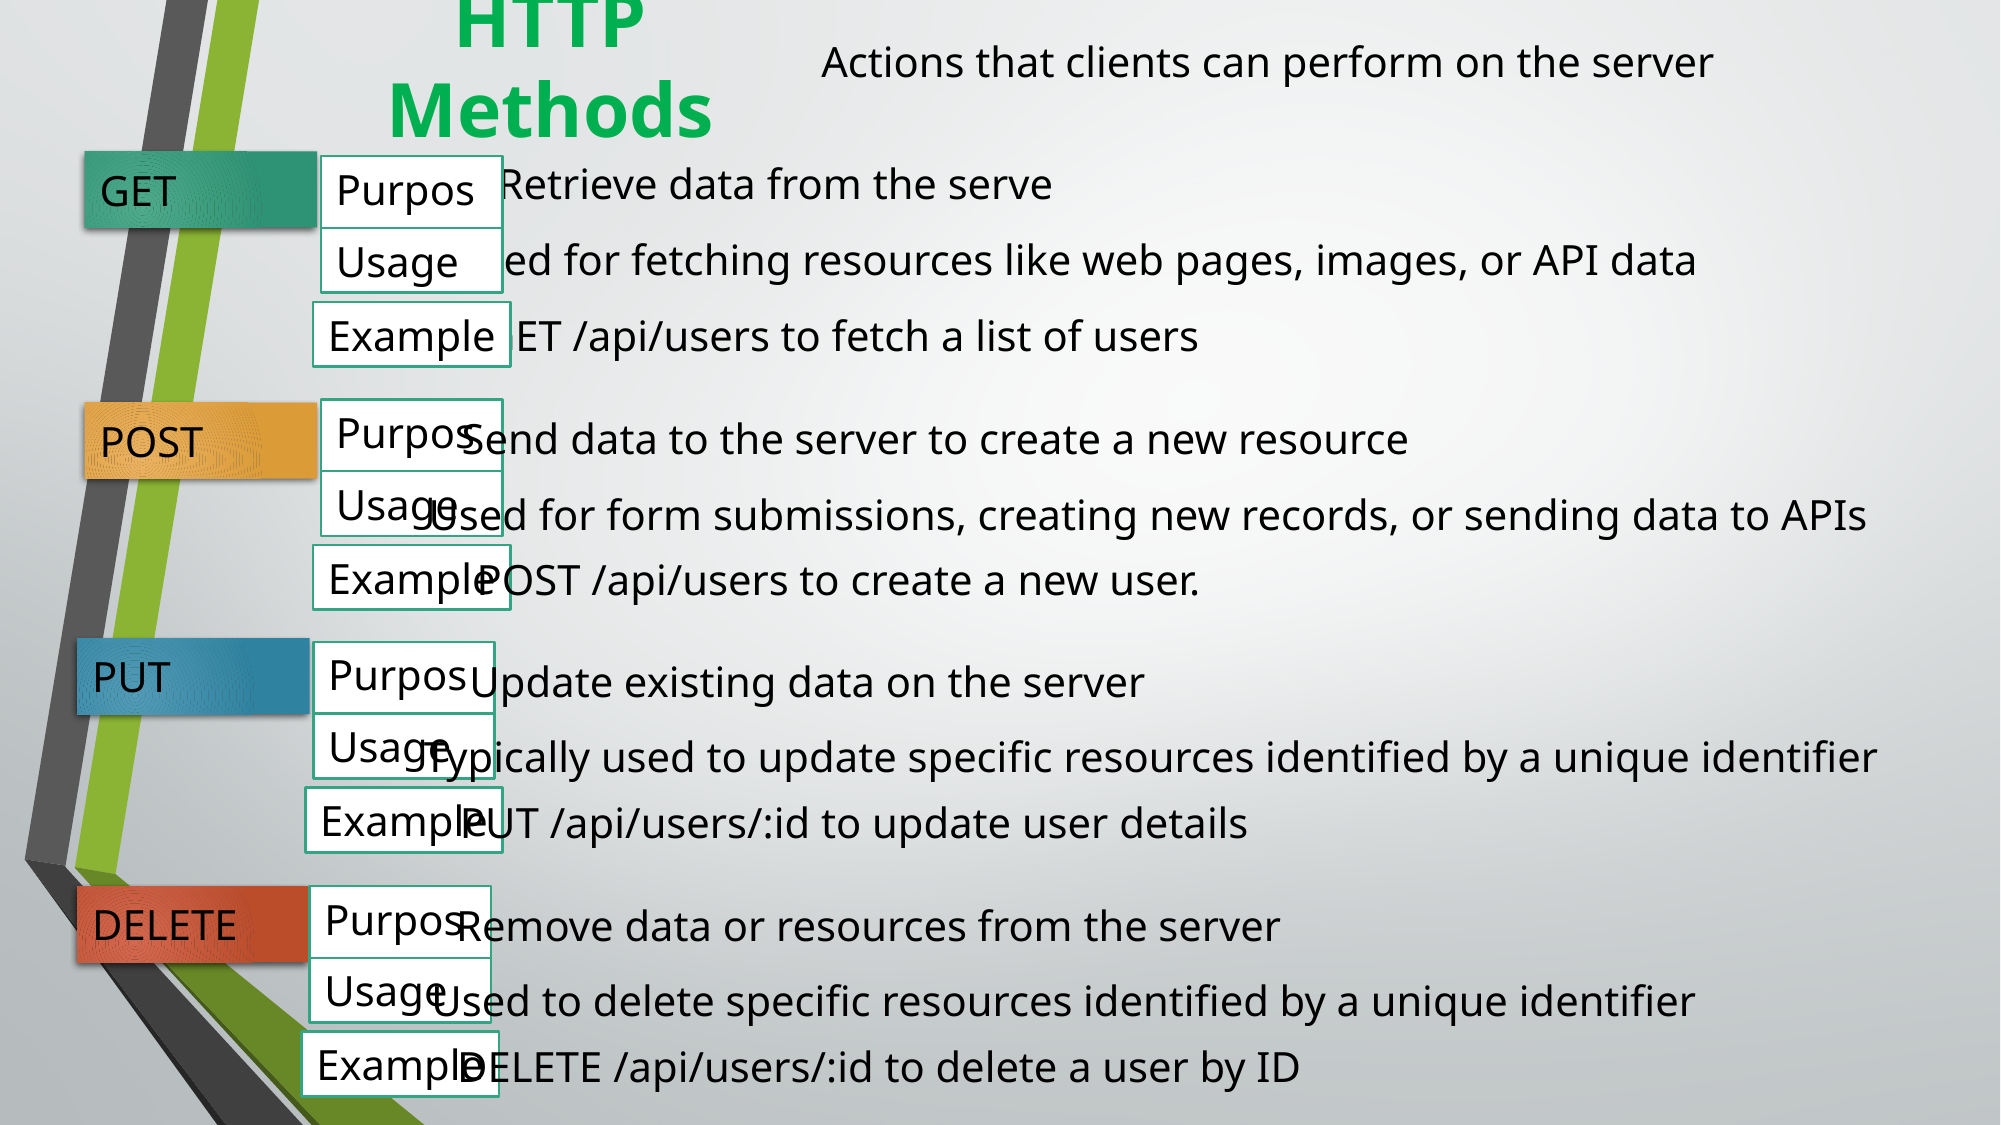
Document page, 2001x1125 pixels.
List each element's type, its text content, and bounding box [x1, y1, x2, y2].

text_box Purpose [312, 641, 496, 712]
text_box Purpose [320, 155, 504, 227]
text_box Purpose [320, 398, 504, 470]
text_box Used to delete specific resources identified by a unique identifier [416, 967, 1712, 1033]
text_box Purpose [308, 885, 492, 957]
text_box DELETE [77, 886, 308, 963]
text_box Used for fetching resources like web pages, images, or API data [504, 226, 1713, 292]
text_box Actions that clients can perform on the server [806, 27, 1730, 93]
text_box Usage [312, 712, 496, 780]
text_box Typically used to update specific resources identified by a unique identifier [409, 723, 1894, 789]
text_box PUT [77, 638, 310, 715]
text_box Retrieve data from the serve [483, 150, 1068, 216]
text_box Remove data or resources from the server [441, 892, 1297, 957]
text_box Update existing data on the server [454, 647, 1161, 713]
text_box Example [312, 301, 512, 368]
text_box POST [84, 402, 318, 479]
text_box Usage [320, 470, 504, 537]
text_box PUT /api/users/:id to update user details [445, 789, 1264, 854]
text_box Example [312, 544, 461, 611]
text_box GET /api/users to fetch a list of users [512, 301, 1215, 367]
text_box Usage [320, 227, 504, 294]
text_box Example [304, 786, 445, 854]
text_box Usage [308, 957, 492, 1024]
text_box Used for form submissions, creating new records, or sending data to APIs [413, 481, 1883, 546]
text_box GET [84, 151, 318, 228]
title HTTP Methods [281, 15, 820, 111]
text_box DELETE /api/users/:id to delete a user by ID [442, 1033, 1317, 1099]
text_box Example [300, 1030, 442, 1098]
text_box POST /api/users to create a new user. [461, 546, 1216, 612]
text_box Send data to the server to create a new resource [446, 405, 1425, 471]
